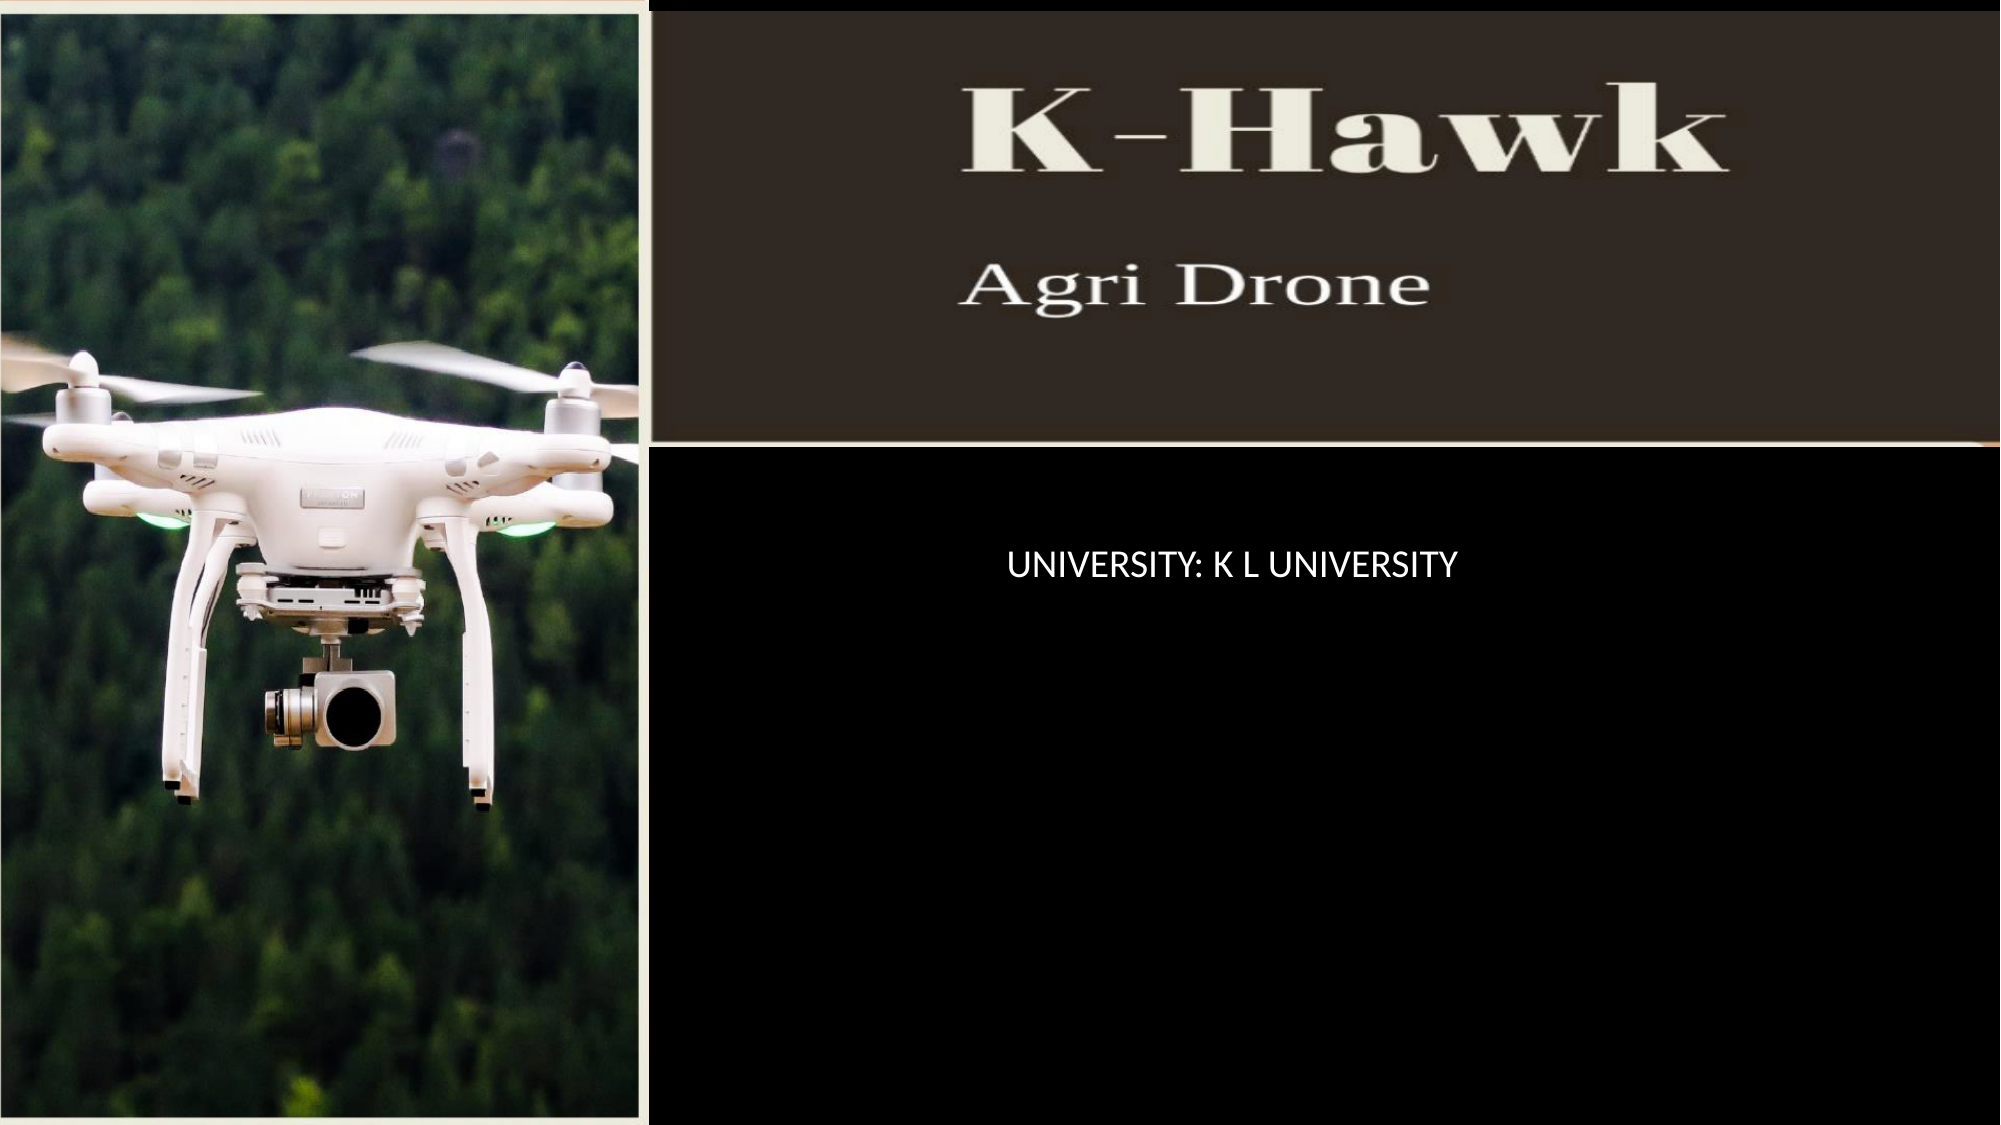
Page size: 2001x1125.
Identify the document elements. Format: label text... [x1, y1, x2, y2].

text_box UNIVERSITY: K L UNIVERSITY [991, 530, 1583, 594]
picture [0, 0, 2000, 1125]
